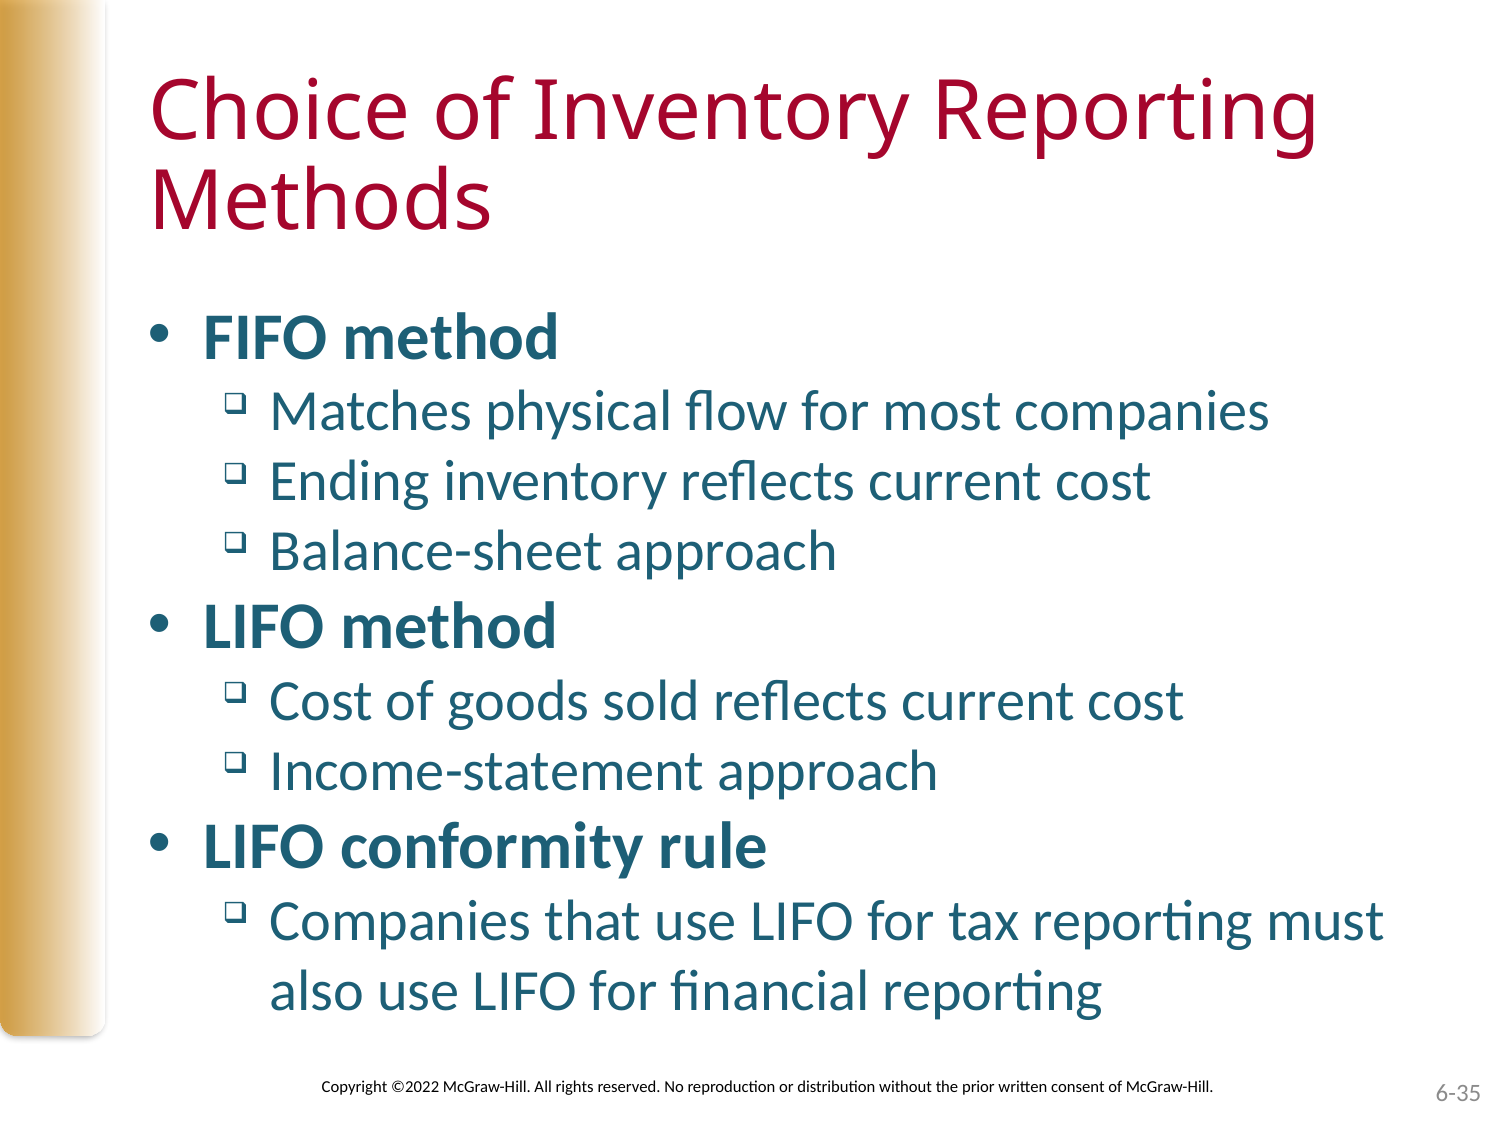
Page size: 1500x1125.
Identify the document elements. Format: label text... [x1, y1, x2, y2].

list FIFO method Matches physical flow for most companies Ending inventory reflects current cost Balance-sheet approach LIFO method Cost of goods sold reflects current cost Income-statement approach LIFO conformity rule Companies that use LIFO for tax reporting must also use LIFO for financial reporting [132, 285, 1438, 1038]
title Choice of Inventory Reporting Methods [133, 60, 1484, 248]
footer Copyright ©2022 McGraw-Hill. All rights reserved. No reproduction or distribution without the prior written consent of McGraw-Hill. [233, 1055, 1307, 1116]
